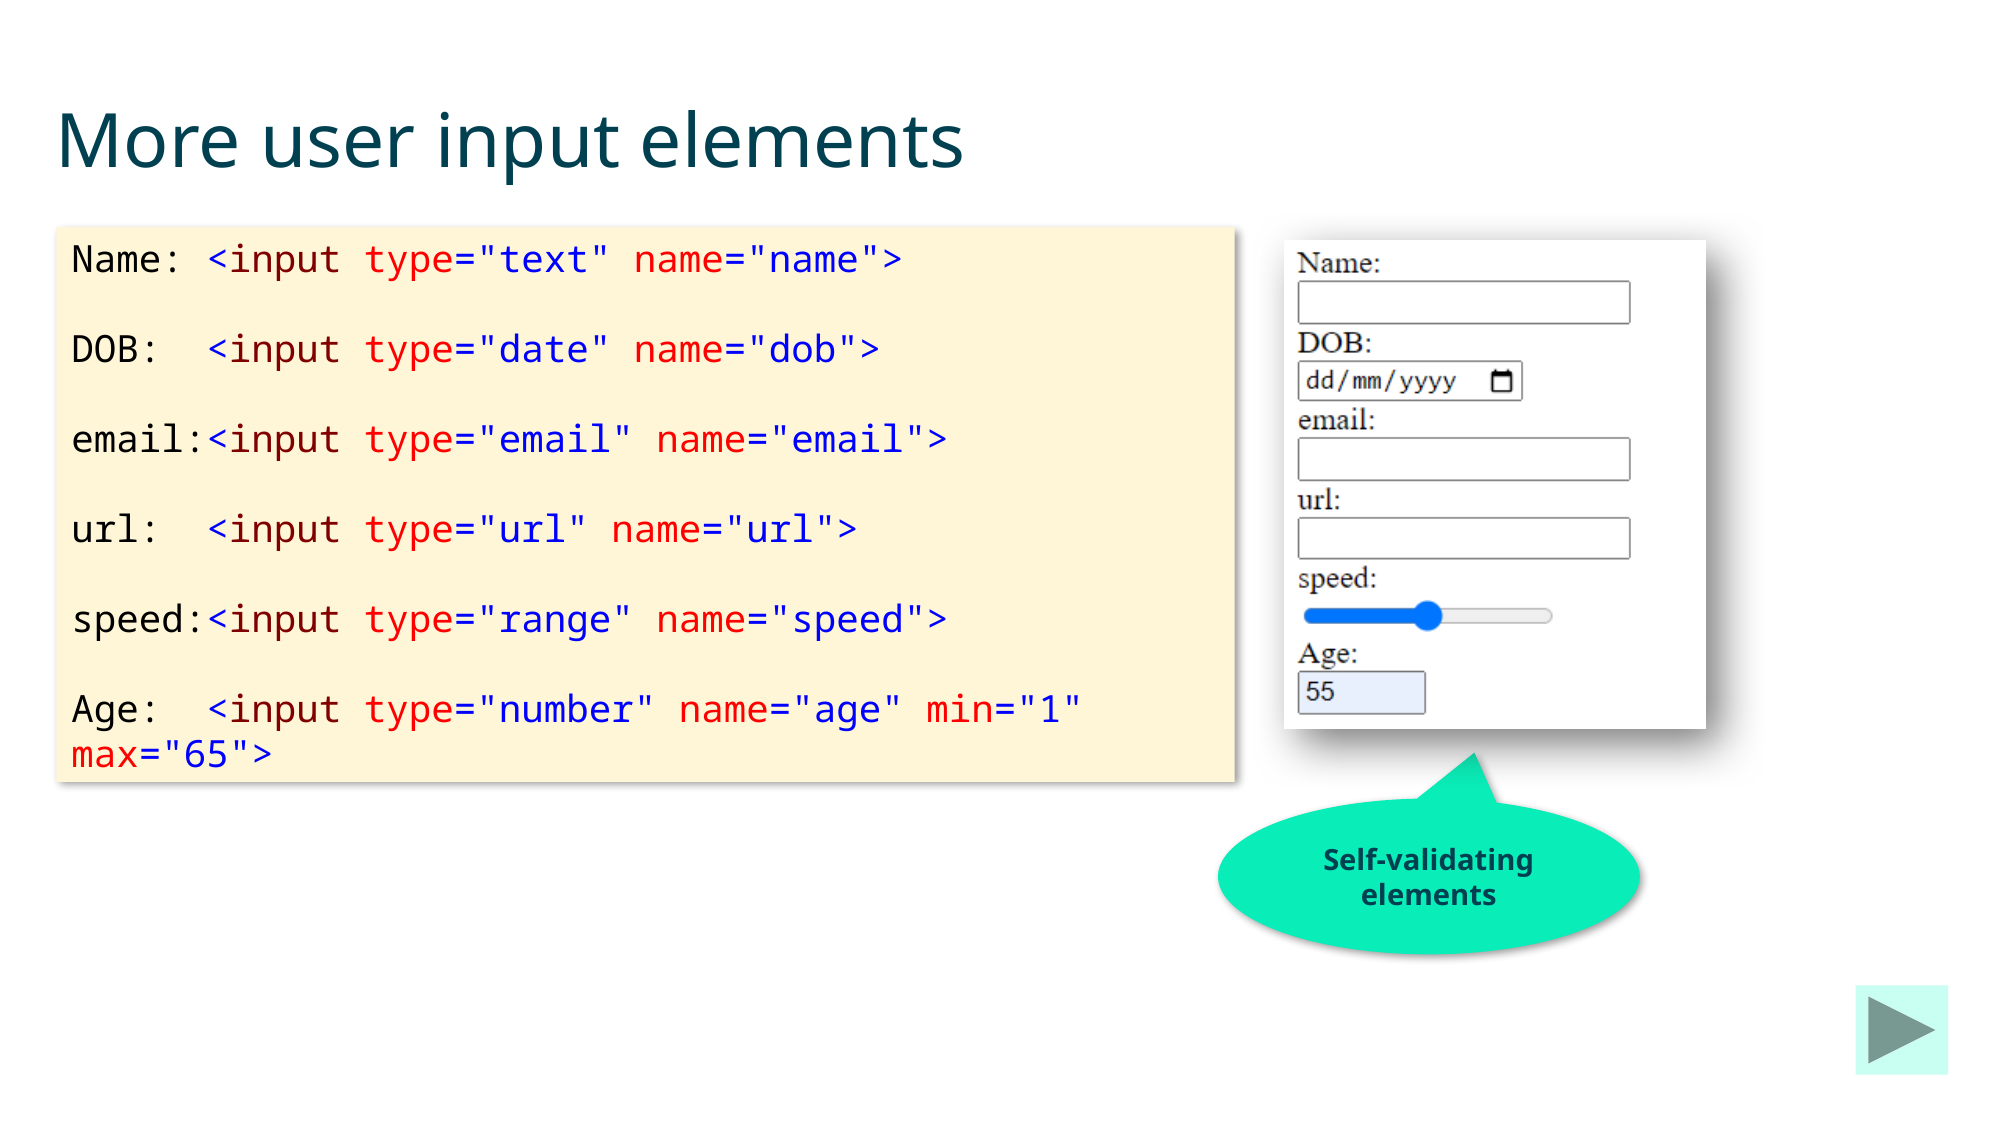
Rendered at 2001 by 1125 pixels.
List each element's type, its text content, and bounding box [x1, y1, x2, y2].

text_box Self-validating elements [1216, 777, 1641, 956]
picture [1283, 240, 1706, 729]
text_box Name: <input type="text" name="name"> DOB: <input type="date" name="dob"> email:<input type="email" name="email"> url: <input type="url" name="url"> speed:<input type="range" name="speed"> Age: <input type="number" name="age" min="1" max="65"> [56, 227, 1235, 782]
title More user input elements [55, 92, 1946, 225]
text_box [1855, 984, 1949, 1076]
